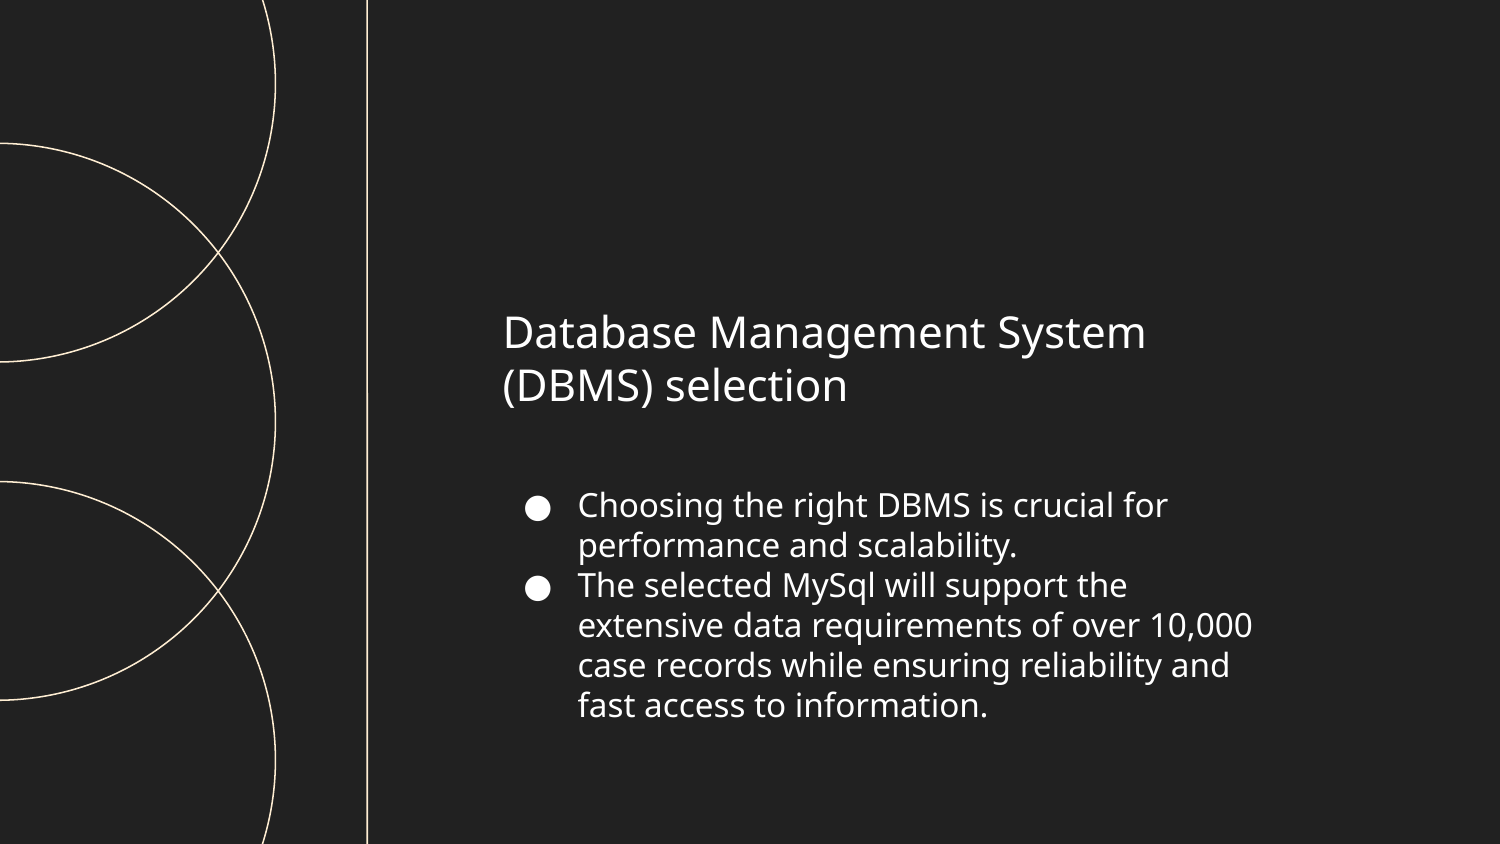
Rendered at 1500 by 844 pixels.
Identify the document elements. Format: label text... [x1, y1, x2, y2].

subtitle Choosing the right DBMS is crucial for performance and scalability. The selected MySql will support the extensive data requirements of over 10,000 case records while ensuring reliability and fast access to information. [487, 469, 1286, 770]
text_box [0, 0, 368, 844]
title Database Management System (DBMS) selection [487, 288, 1286, 426]
